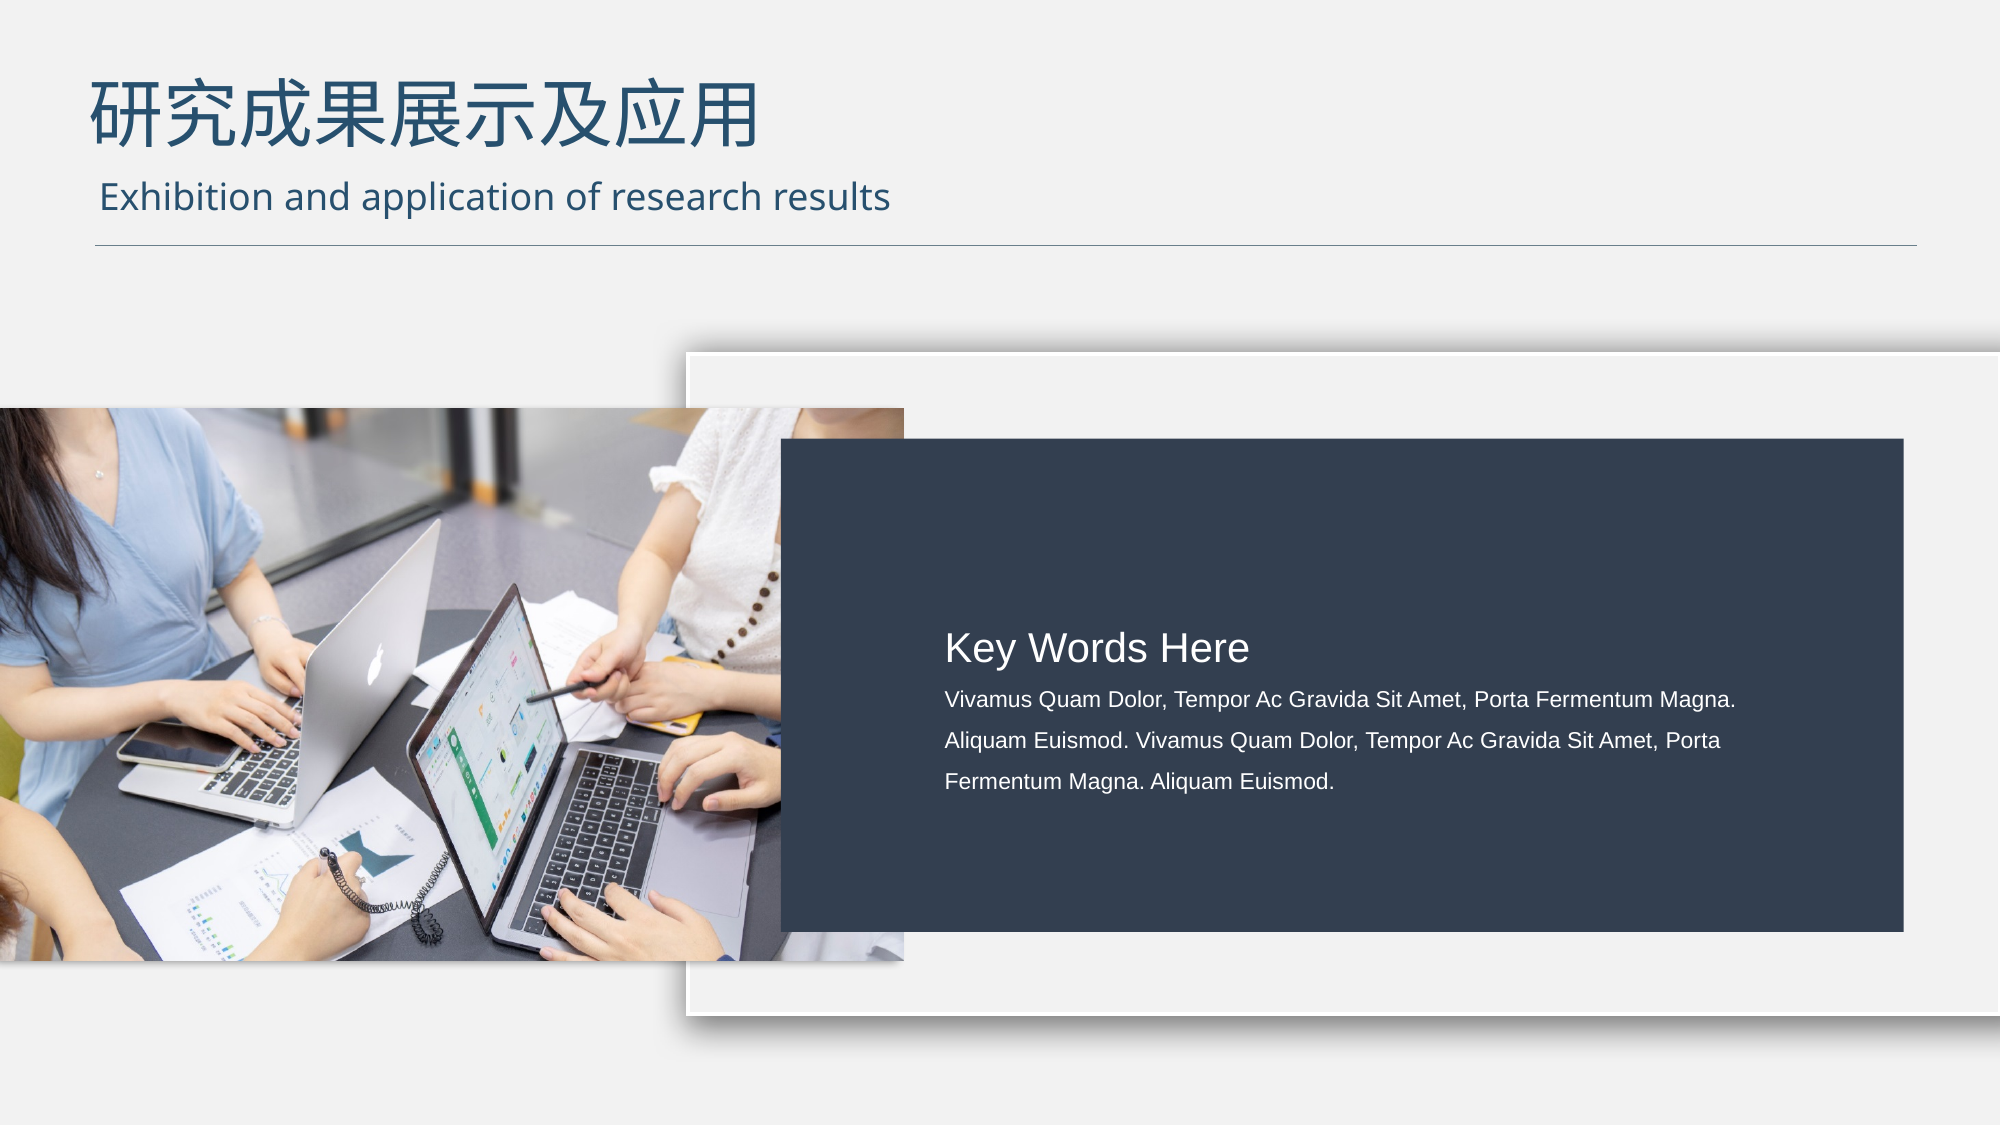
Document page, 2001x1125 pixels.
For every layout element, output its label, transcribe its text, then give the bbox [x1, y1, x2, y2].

text_box [687, 353, 2000, 1015]
text_box Exhibition and application of research results [84, 165, 907, 226]
text_box 研究成果展示及应用 [74, 59, 876, 165]
text_box Key Words Here Vivamus Quam Dolor, Tempor Ac Gravida Sit Amet, Porta Fermentum Magna. Aliquam Euismod. Vivamus Quam Dolor, Tempor Ac Gravida Sit Amet, Porta Fermentum Magna. Aliquam Euismod. [929, 563, 1834, 802]
text_box [904, 438, 1905, 933]
picture [0, 408, 904, 961]
